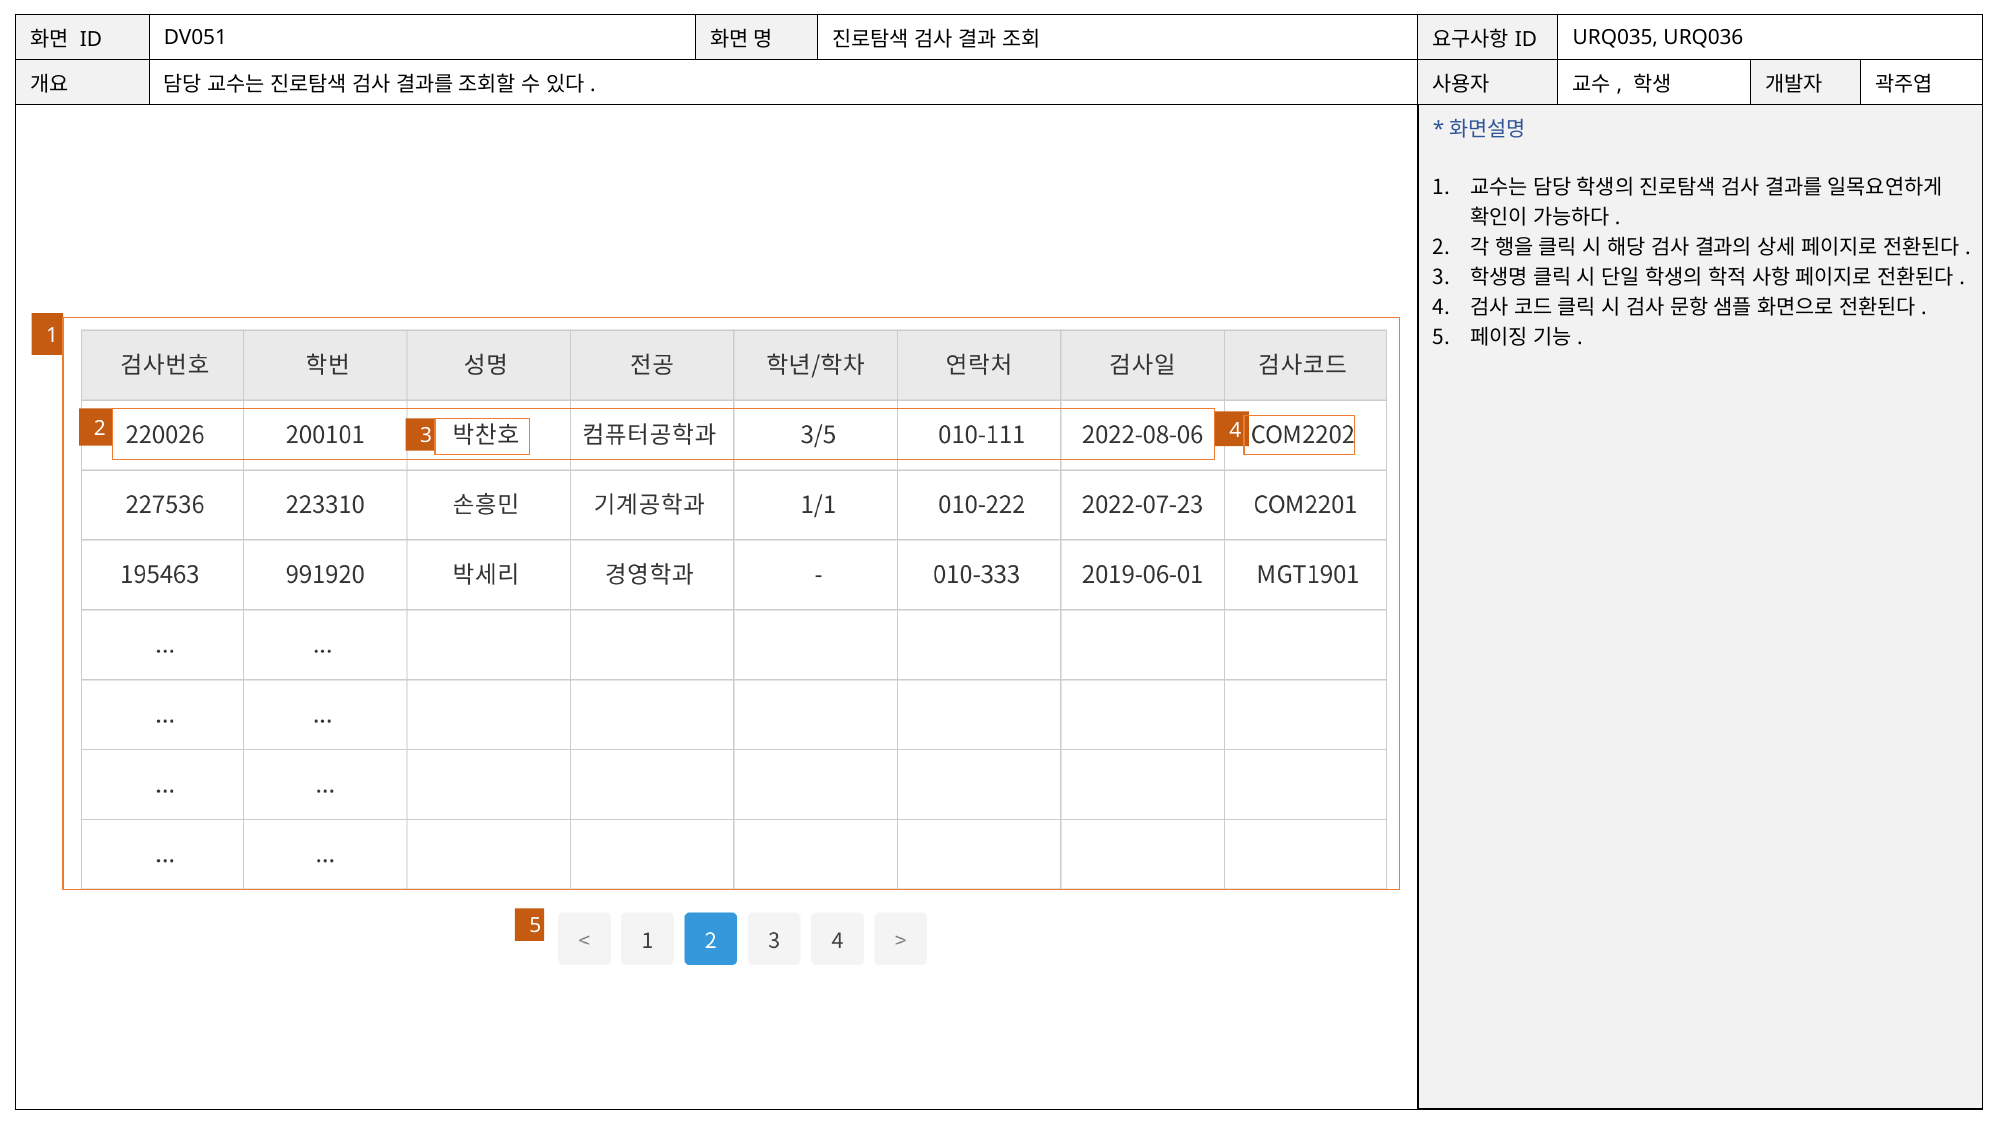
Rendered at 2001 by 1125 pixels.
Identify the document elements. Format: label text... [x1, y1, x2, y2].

table_header 요구사항ID [1418, 15, 1557, 59]
text_box 1 [31, 312, 64, 356]
table_cell 개요 [16, 60, 149, 104]
table_cell *화면설명 교수는 담당 학생의 진로탐색 검사 결과를 일목요연하게 확인이 가능하다. 각 행을 클릭 시 해당 검사 결과의 상세 페이지로 전환된다. 학생명 클릭 시 단일 학생의 학적 사항 페이지로 전환된다. 검사 코드 클릭 시 검사 문항 샘플 화면으로 전환된다. 페이징 기능. [1419, 105, 1982, 1108]
table_cell 개발자 [1751, 60, 1860, 104]
table_cell 교수, 학생 [1558, 60, 1750, 104]
table_header DV051 [150, 15, 695, 59]
table_cell 사용자 [1418, 60, 1557, 104]
table_cell [16, 105, 1417, 1109]
table_cell 담당 교수는 진로탐색 검사 결과를 조회할 수 있다. [150, 60, 1417, 104]
picture [63, 317, 1402, 983]
table_header 화면 명 [696, 15, 817, 59]
table_header URQ035, URQ036 [1558, 15, 1982, 59]
table_cell 곽주엽 [1861, 60, 1982, 104]
table_header 진로탐색 검사 결과 조회 [818, 15, 1417, 59]
table_header 화면 ID [16, 15, 149, 59]
